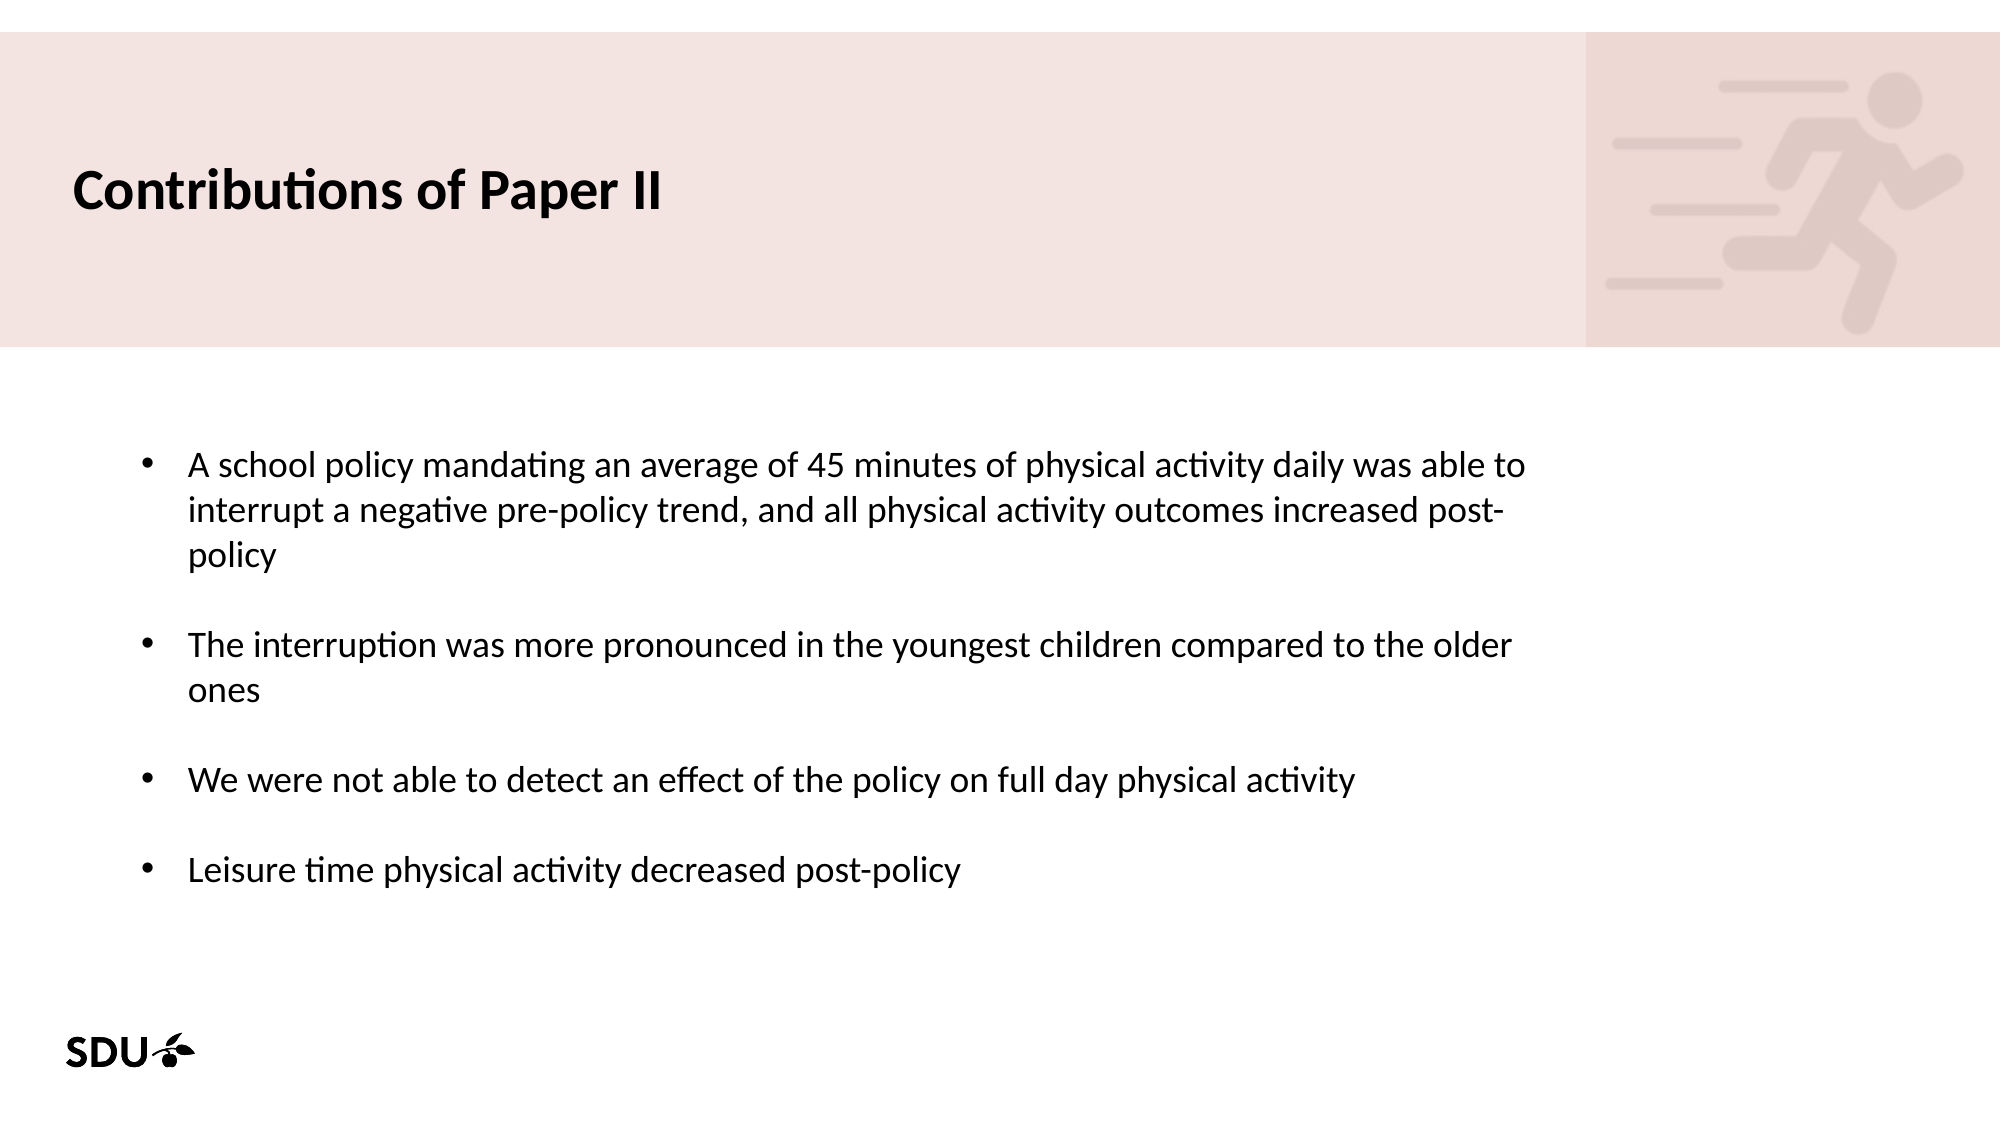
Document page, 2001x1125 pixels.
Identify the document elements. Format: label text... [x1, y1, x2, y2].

text_box [0, 31, 1587, 348]
text_box Contributions of Paper II [73, 151, 1585, 222]
text_box A school policy mandating an average of 45 minutes of physical activity daily was able to interrupt a negative pre-policy trend, and all physical activity outcomes increased post-policy The interruption was more pronounced in the youngest children compared to the older ones We were not able to detect an effect of the policy on full day physical activity Leisure time physical activity decreased post-policy [141, 439, 1586, 890]
picture [1585, 32, 2000, 348]
